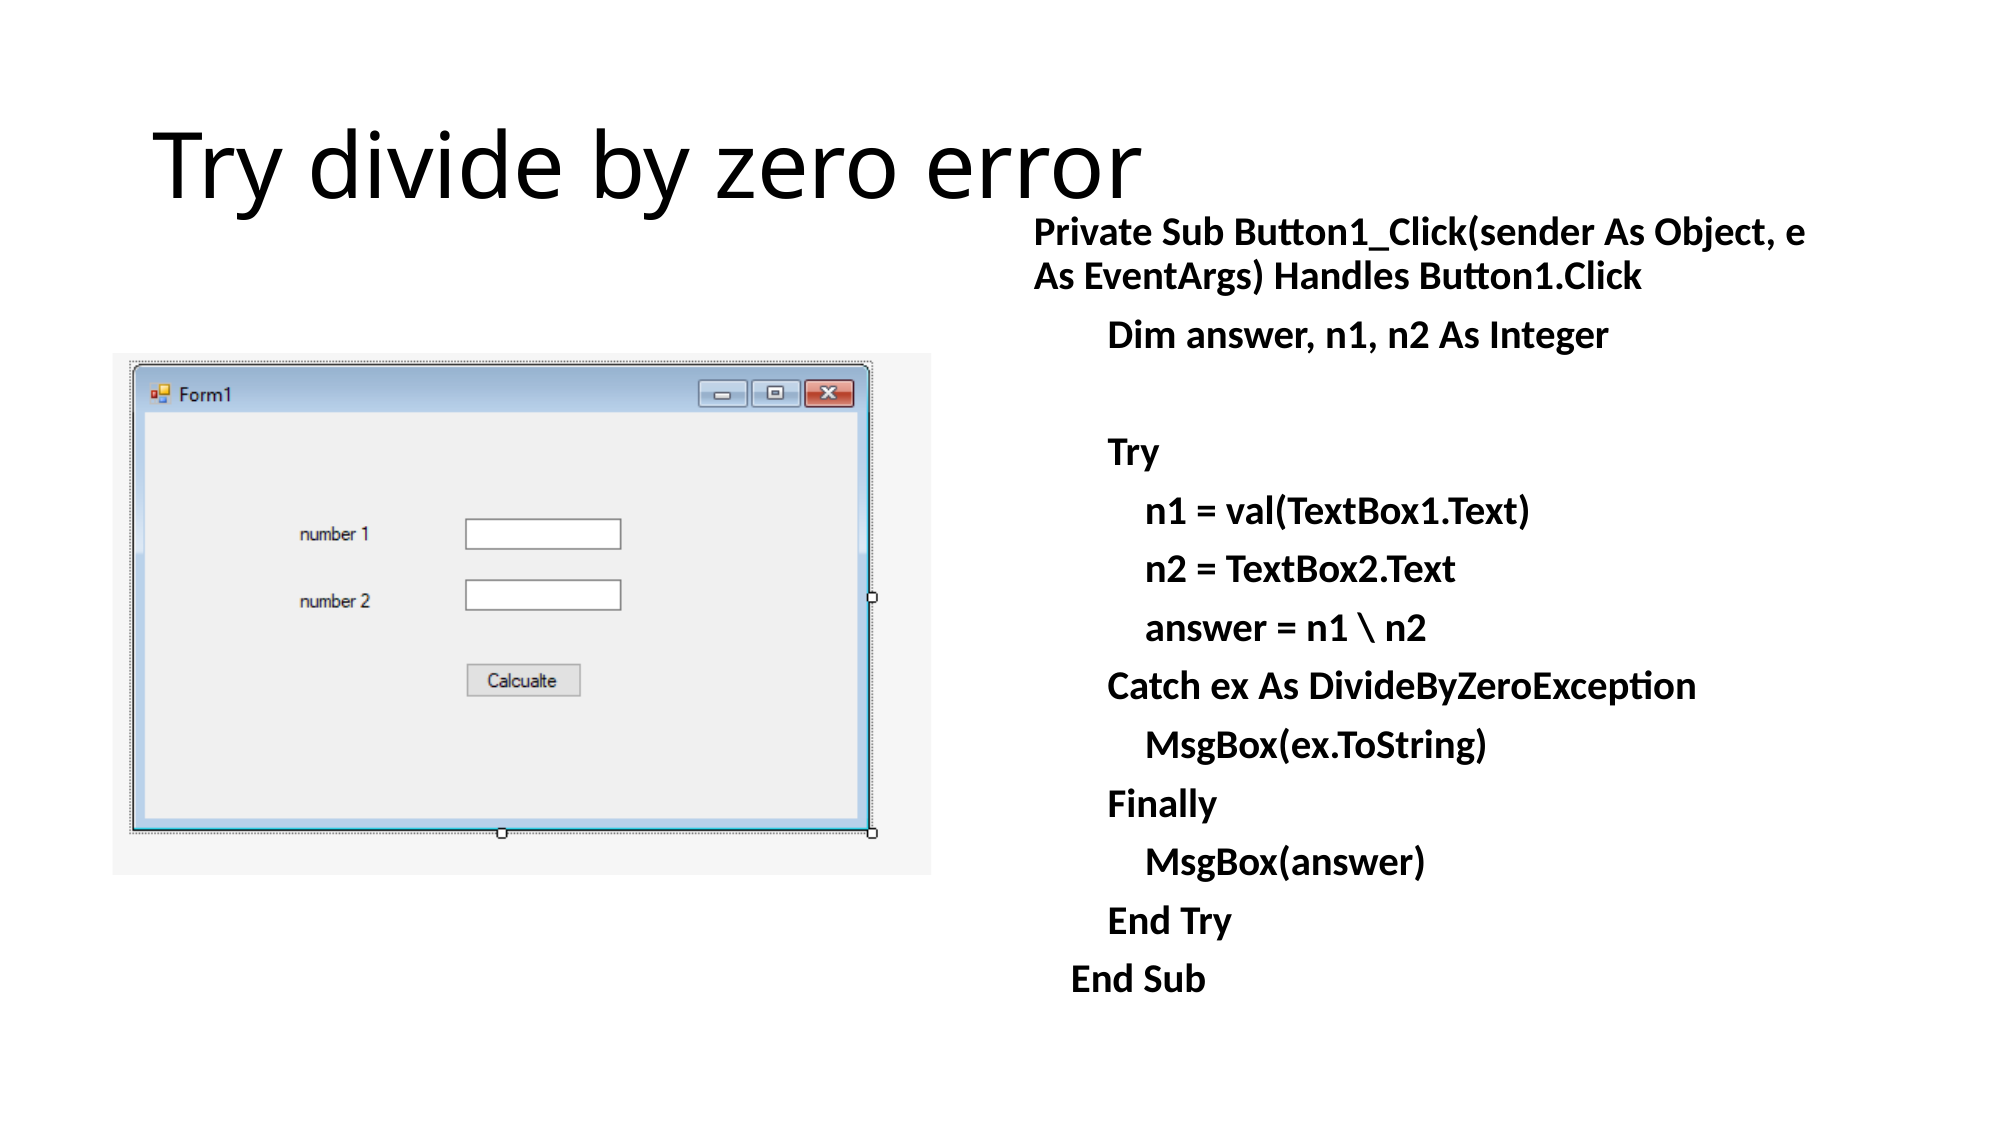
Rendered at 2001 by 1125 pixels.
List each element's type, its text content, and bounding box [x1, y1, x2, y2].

picture [112, 353, 932, 875]
title Try divide by zero error [137, 59, 1863, 278]
list Private Sub Button1_Click(sender As Object, e As EventArgs) Handles Button1.Click Dim answer, n1, n2 As Integer Try n1 = val(TextBox1.Text) n2 = TextBox2.Text answer = n1 \ n2 Catch ex As DivideByZeroException MsgBox(ex.ToString) Finally MsgBox(answer) End Try End Sub [1018, 203, 1863, 1014]
